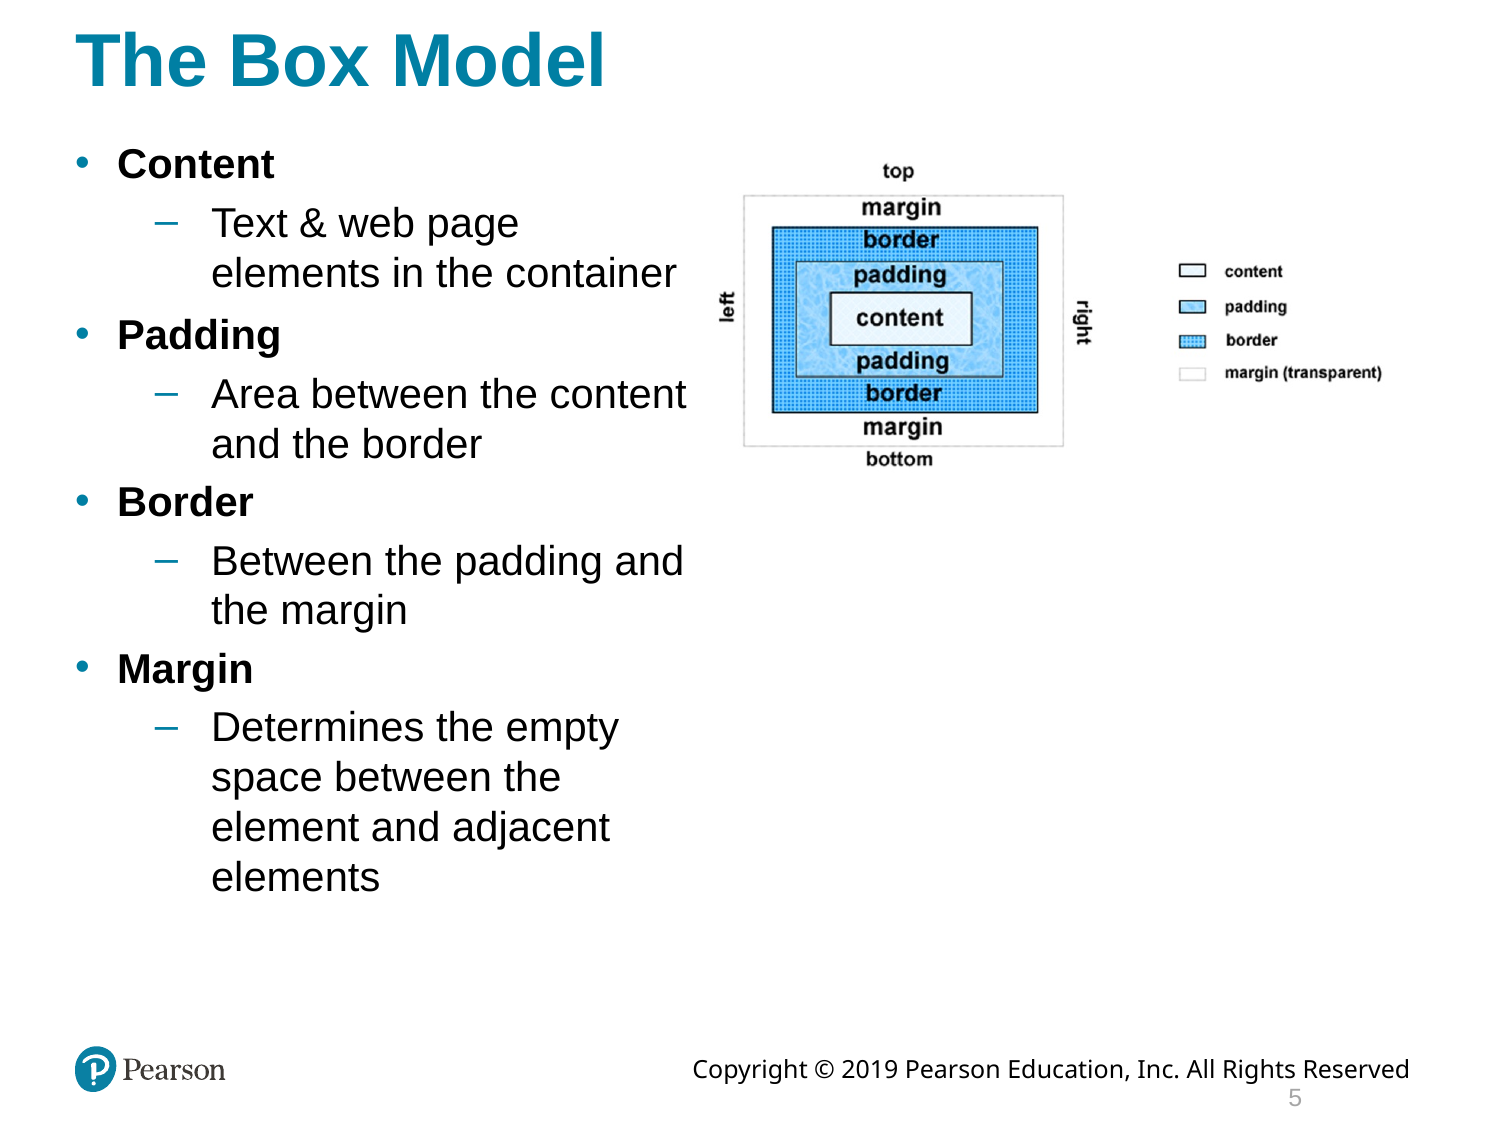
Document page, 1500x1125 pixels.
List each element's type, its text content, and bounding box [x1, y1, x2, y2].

title The Box Model [75, 0, 1413, 102]
list Content Text & web page elements in the container Padding Area between the content and the border Border Between the padding and the margin Margin Determines the empty space between the element and adjacent elements [75, 137, 688, 901]
picture [707, 149, 1413, 481]
